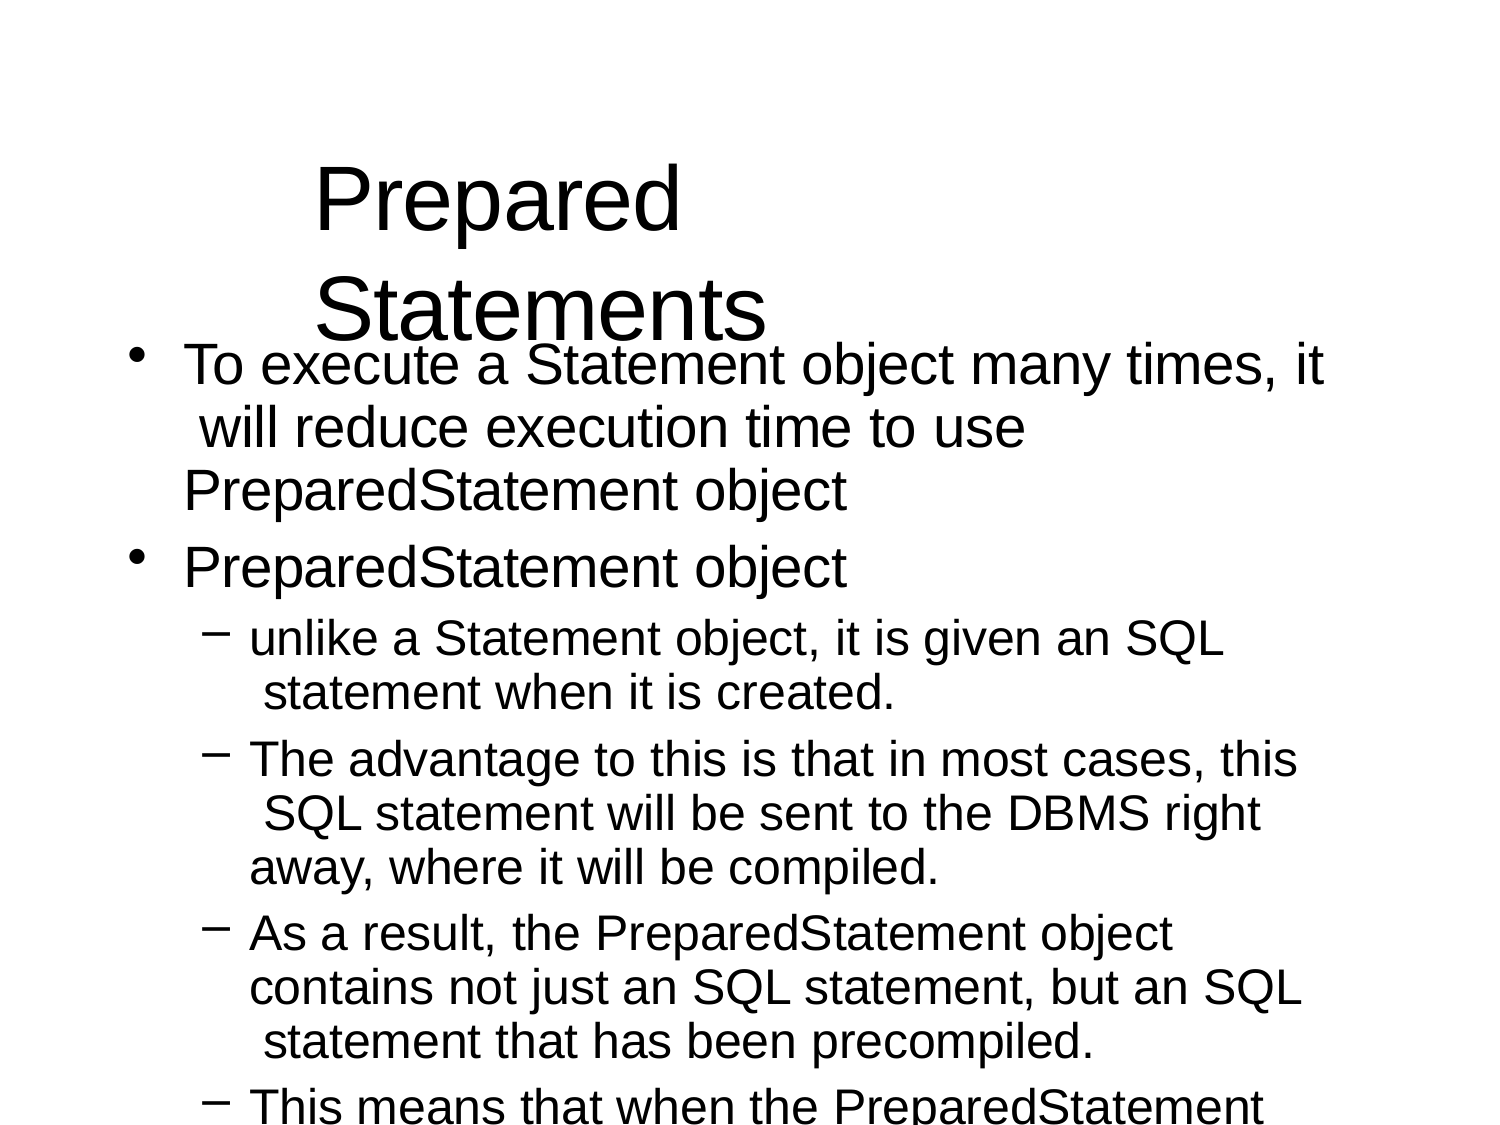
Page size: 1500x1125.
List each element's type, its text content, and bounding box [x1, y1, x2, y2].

text_box To execute a Statement object many times, it will reduce execution time to use PreparedStatement object PreparedStatement object unlike a Statement object, it is given an SQL statement when it is created. The advantage to this is that in most cases, this SQL statement will be sent to the DBMS right away, where it will be compiled. As a result, the PreparedStatement object contains not just an SQL statement, but an SQL statement that has been precompiled. This means that when the PreparedStatement is [125, 323, 1327, 1125]
title Prepared Statements [311, 136, 1165, 323]
